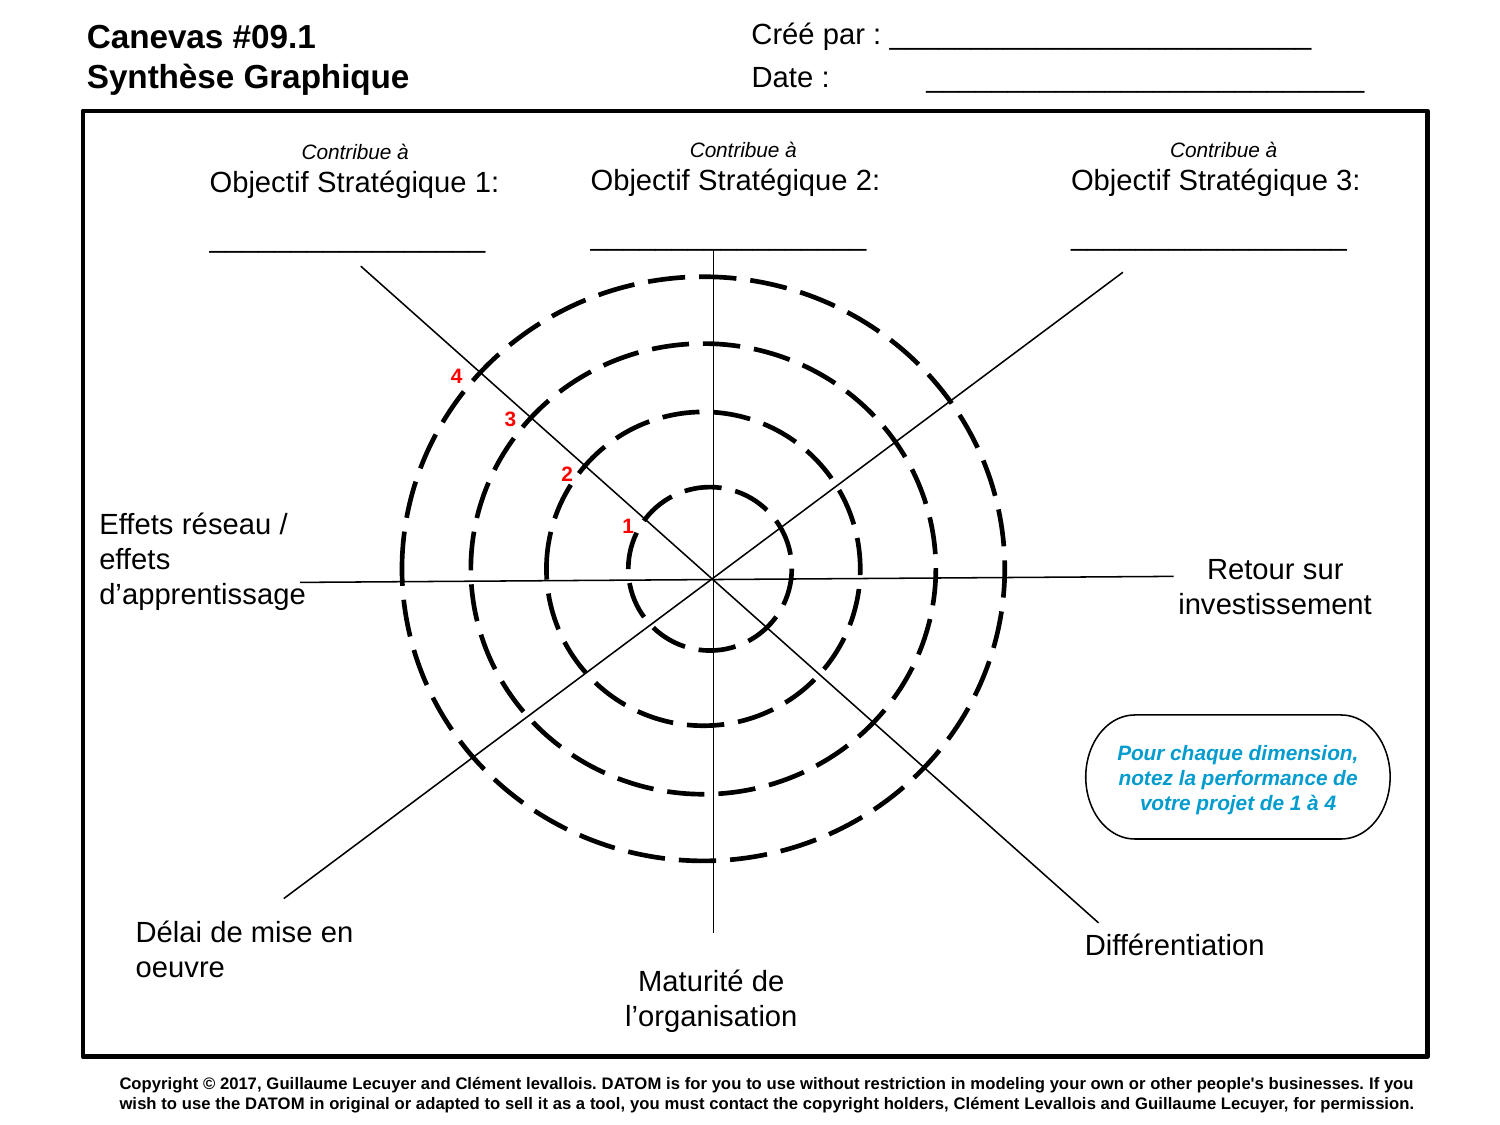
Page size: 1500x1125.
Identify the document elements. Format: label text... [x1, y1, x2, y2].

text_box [283, 271, 1124, 899]
text_box Effets réseau / effets d’apprentissage [84, 490, 278, 558]
text_box Maturité de l’organisation [583, 947, 840, 1015]
text_box Créé par : __________________________ [736, 0, 1391, 43]
text_box [82, 110, 1428, 1057]
text_box Contribue à Objectif Stratégique 3: _________________ [1056, 121, 1392, 246]
text_box Différentiation [1047, 910, 1303, 979]
text_box Pour chaque dimension, notez la performance de votre projet de 1 à 4 [1129, 714, 1391, 839]
text_box Canevas #09.1 Synthèse Graphique [71, 0, 710, 98]
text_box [360, 907, 1099, 924]
text_box Contribue à Objectif Stratégique 1: _________________ [194, 123, 516, 191]
text_box Délai de mise en oeuvre [120, 898, 376, 967]
text_box Date : ___________________________ [736, 43, 1404, 111]
text_box Retour sur investissement [1147, 535, 1404, 603]
text_box Contribue à Objectif Stratégique 2: _________________ [575, 121, 911, 246]
text_box Copyright © 2017, Guillaume Lecuyer and Clément levallois. DATOM is for you to use without restriction in modeling your own or other people's businesses. If you wish to use the DATOM in original or adapted to sell it as a tool, you must contact the copyright holders, Clément Levallois and Guillaume Lecuyer, for permission. [104, 1069, 1450, 1116]
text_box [360, 265, 1099, 270]
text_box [1129, 576, 1174, 583]
